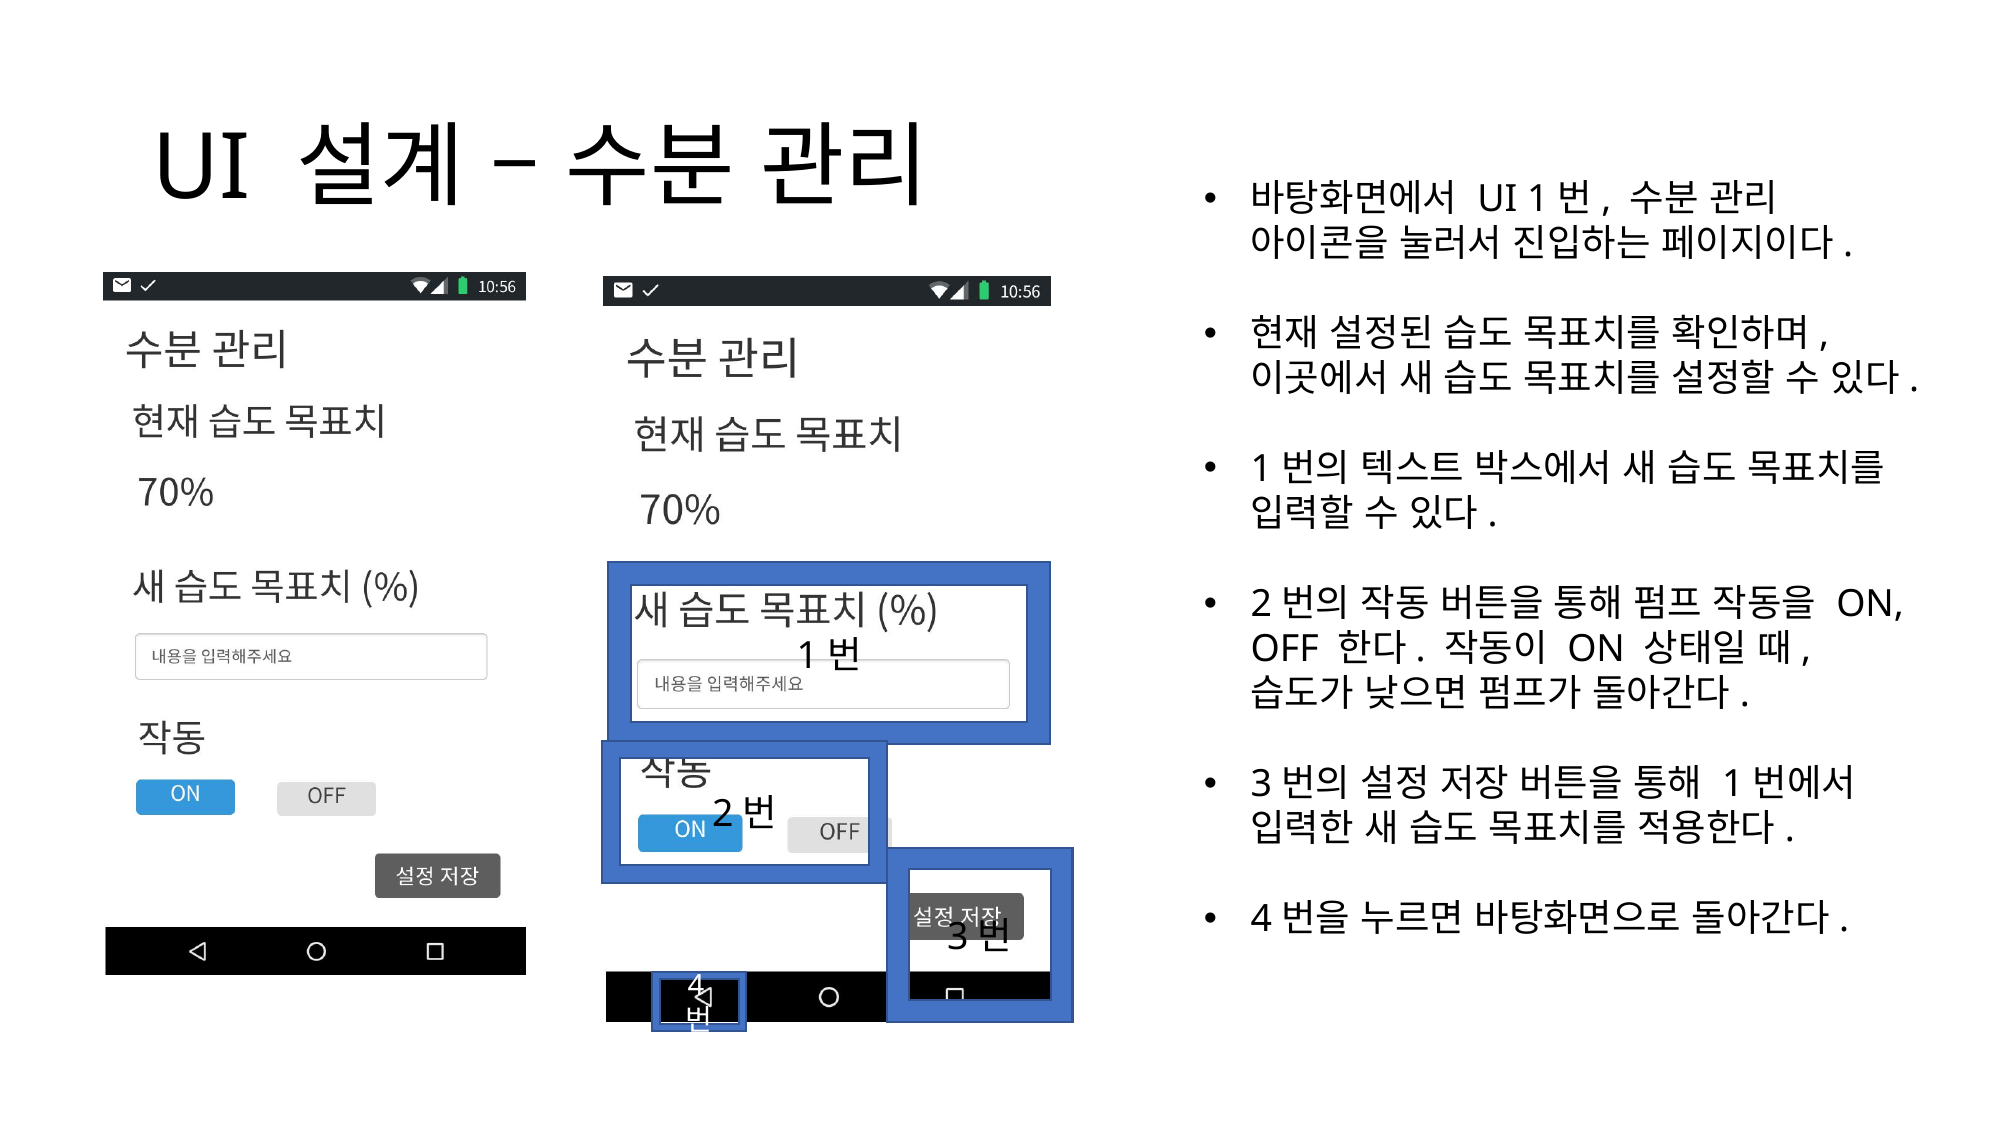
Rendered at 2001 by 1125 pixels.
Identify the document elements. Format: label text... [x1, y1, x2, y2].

picture [603, 276, 1051, 1022]
title UI 설계 – 수분 관리 [137, 59, 1863, 278]
picture [103, 272, 526, 975]
text_box 바탕화면에서 UI 1번, 수분 관리 아이콘을 눌러서 진입하는 페이지이다. 현재 설정된 습도 목표치를 확인하며, 이곳에서 새 습도 목표치를 설정할 수 있다. 1번의 텍스트 박스에서 새 습도 목표치를 입력할 수 있다. 2번의 작동 버튼을 통해 펌프 작동을 ON, OFF 한다. 작동이 ON 상태일 때, 습도가 낮으면 펌프가 돌아간다. 3번의 설정 저장 버튼을 통해 1번에서 입력한 새 습도 목표치를 적용한다. 4번을 누르면 바탕화면으로 돌아간다. [1189, 167, 1942, 947]
text_box 3번 [886, 847, 1074, 1023]
text_box 4번 [651, 1022, 747, 1032]
